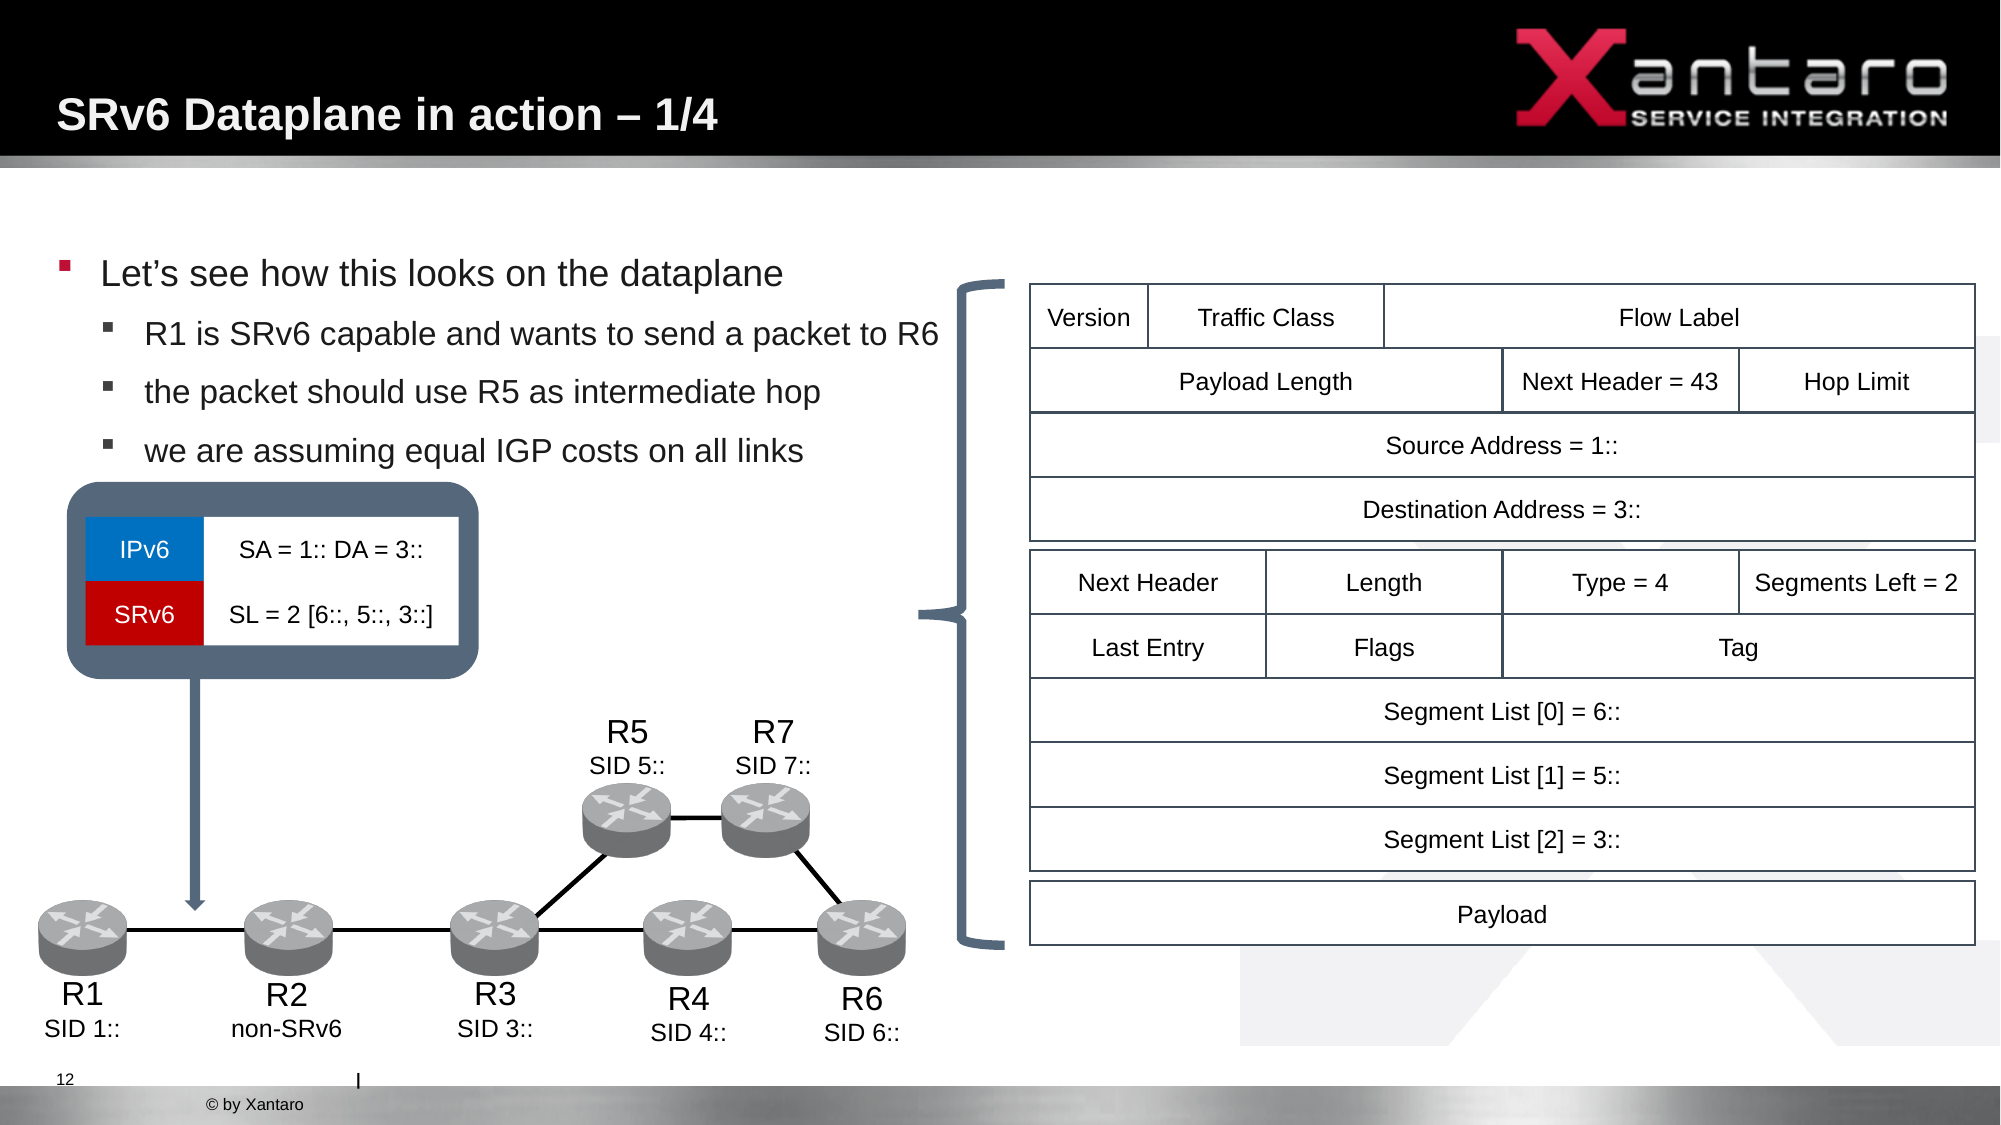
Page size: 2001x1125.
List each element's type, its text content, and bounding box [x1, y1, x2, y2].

text_box Traffic Class [1149, 283, 1383, 347]
title SRv6 Dataplane in action – 1/4 [41, 0, 1453, 148]
text_box [918, 283, 1005, 946]
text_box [85, 516, 459, 646]
picture [0, 0, 2001, 168]
text_box Next Header = 43 [1501, 347, 1738, 411]
text_box Type = 4 [1501, 549, 1738, 613]
text_box [188, 676, 202, 702]
text_box Next Header [1029, 549, 1265, 613]
text_box Segment List [2] = 3:: [1029, 806, 1976, 872]
text_box [65, 480, 480, 681]
text_box Last Entry [1029, 613, 1265, 677]
text_box Source Address = 1:: [1029, 411, 1976, 476]
text_box Payload Length [1029, 347, 1501, 411]
picture [0, 1086, 2001, 1125]
text_box Flags [1265, 613, 1501, 677]
text_box Destination Address = 3:: [1029, 476, 1976, 542]
text_box Tag [1501, 613, 1976, 677]
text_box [28, 702, 916, 1056]
text_box Payload [1029, 880, 1976, 946]
text_box Length [1265, 549, 1501, 613]
text_box Hop Limit [1738, 347, 1976, 411]
text_box Segment List [0] = 6:: [1029, 677, 1976, 741]
text_box Segments Left = 2 [1738, 549, 1976, 613]
picture [1240, 336, 2001, 1046]
text_box Flow Label [1383, 283, 1976, 347]
text_box Segment List [1] = 5:: [1029, 741, 1976, 806]
list Let’s see how this looks on the dataplane R1 is SRv6 capable and wants to send a packet to R6 the packet should use R5 as intermediate hop we are assuming equal IGP costs on all links [41, 236, 963, 1034]
text_box Version [1029, 283, 1149, 347]
